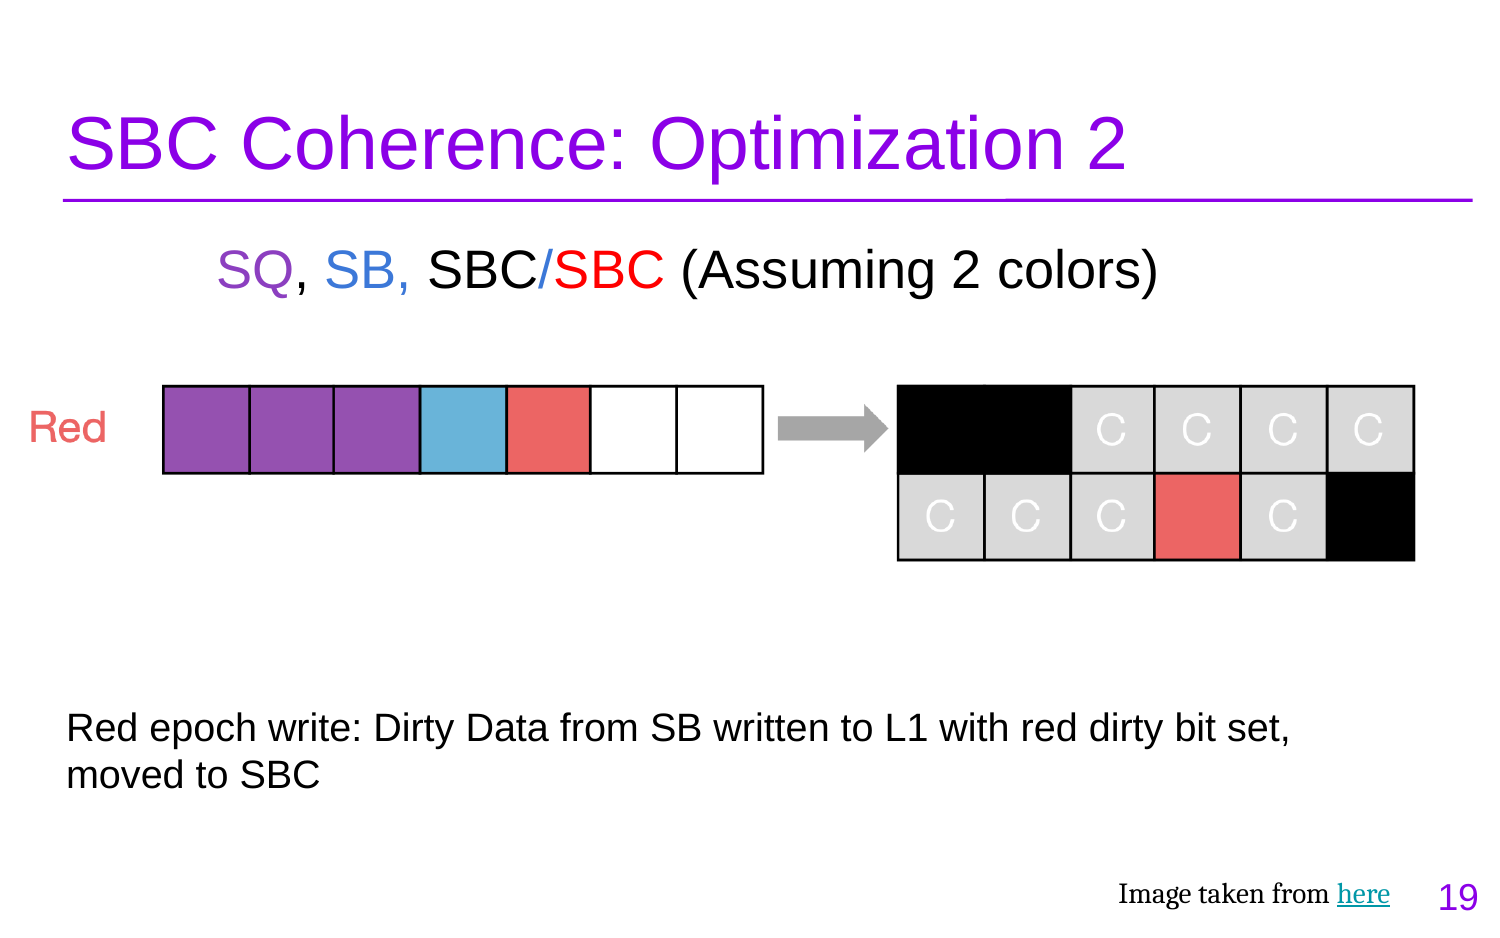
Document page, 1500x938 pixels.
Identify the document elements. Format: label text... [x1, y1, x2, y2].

text_box Image taken from here [1103, 859, 1432, 925]
picture [14, 366, 1465, 572]
text_box Red epoch write: Dirty Data from SB written to L1 with red dirty bit set, moved to SBC [51, 686, 1429, 812]
title SBC Coherence: Optimization 2 [51, 79, 1449, 185]
slide_number ‹#› [1388, 859, 1494, 932]
list SQ, SB, SBC/SBC (Assuming 2 colors) [51, 210, 1449, 297]
